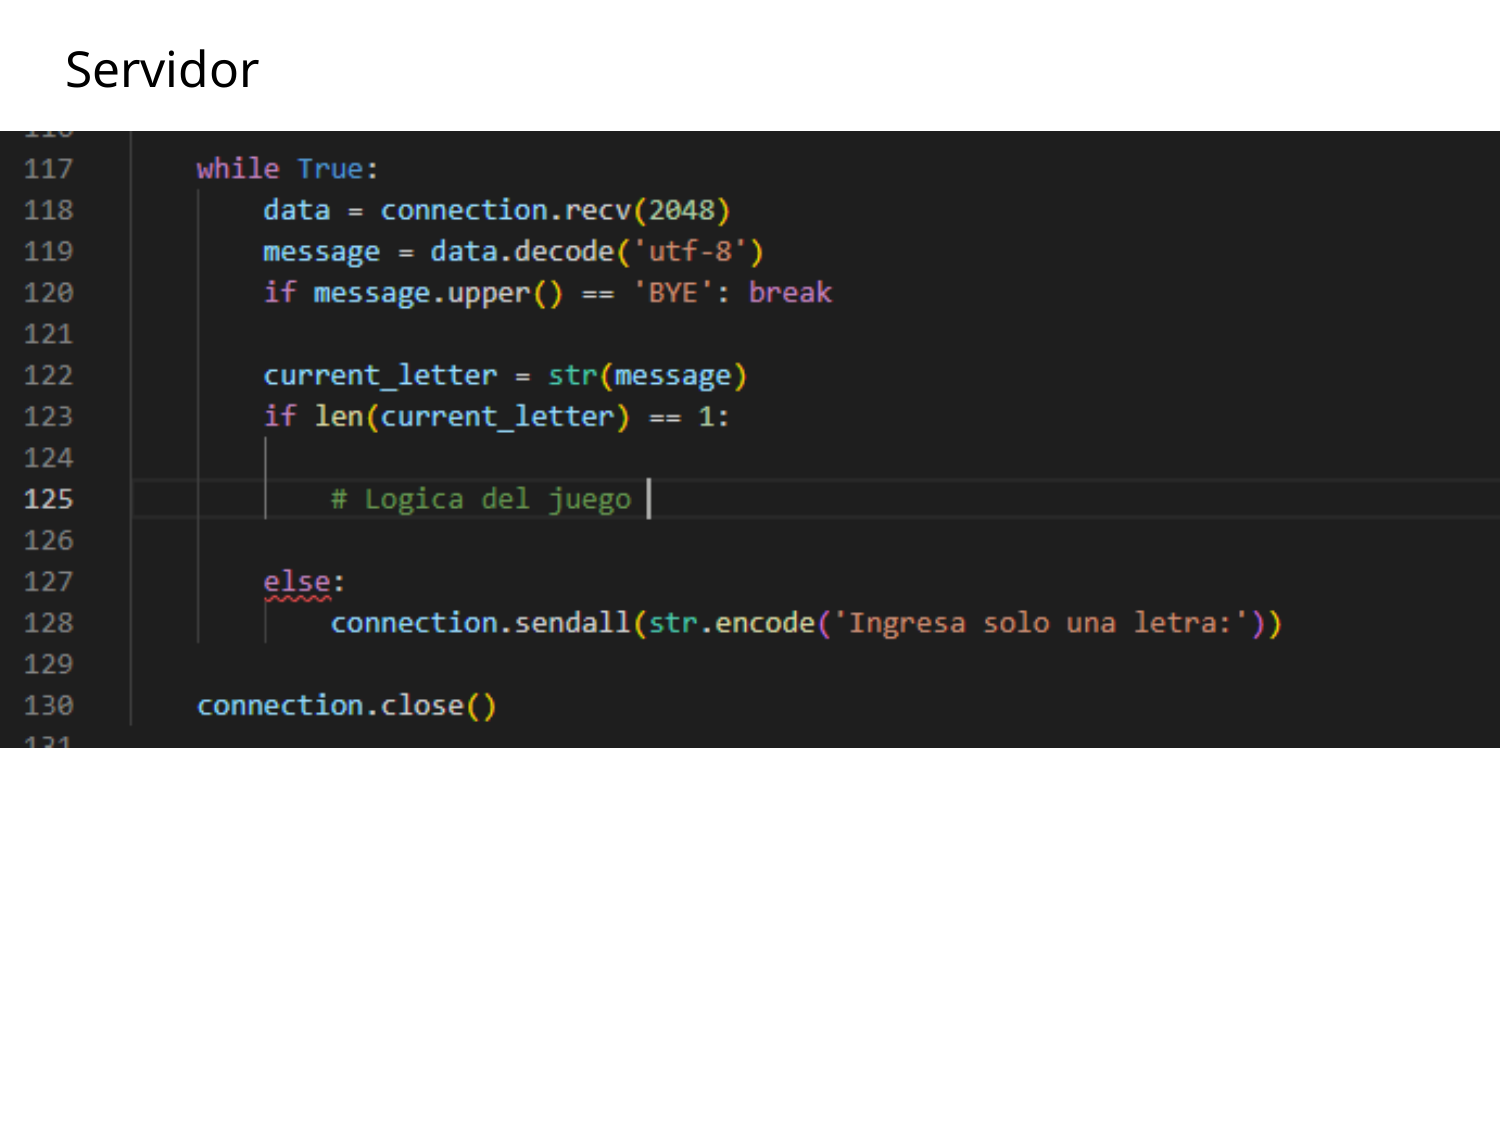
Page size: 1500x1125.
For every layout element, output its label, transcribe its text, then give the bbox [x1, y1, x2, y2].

picture [0, 131, 1500, 748]
text_box Servidor [49, 37, 1344, 107]
